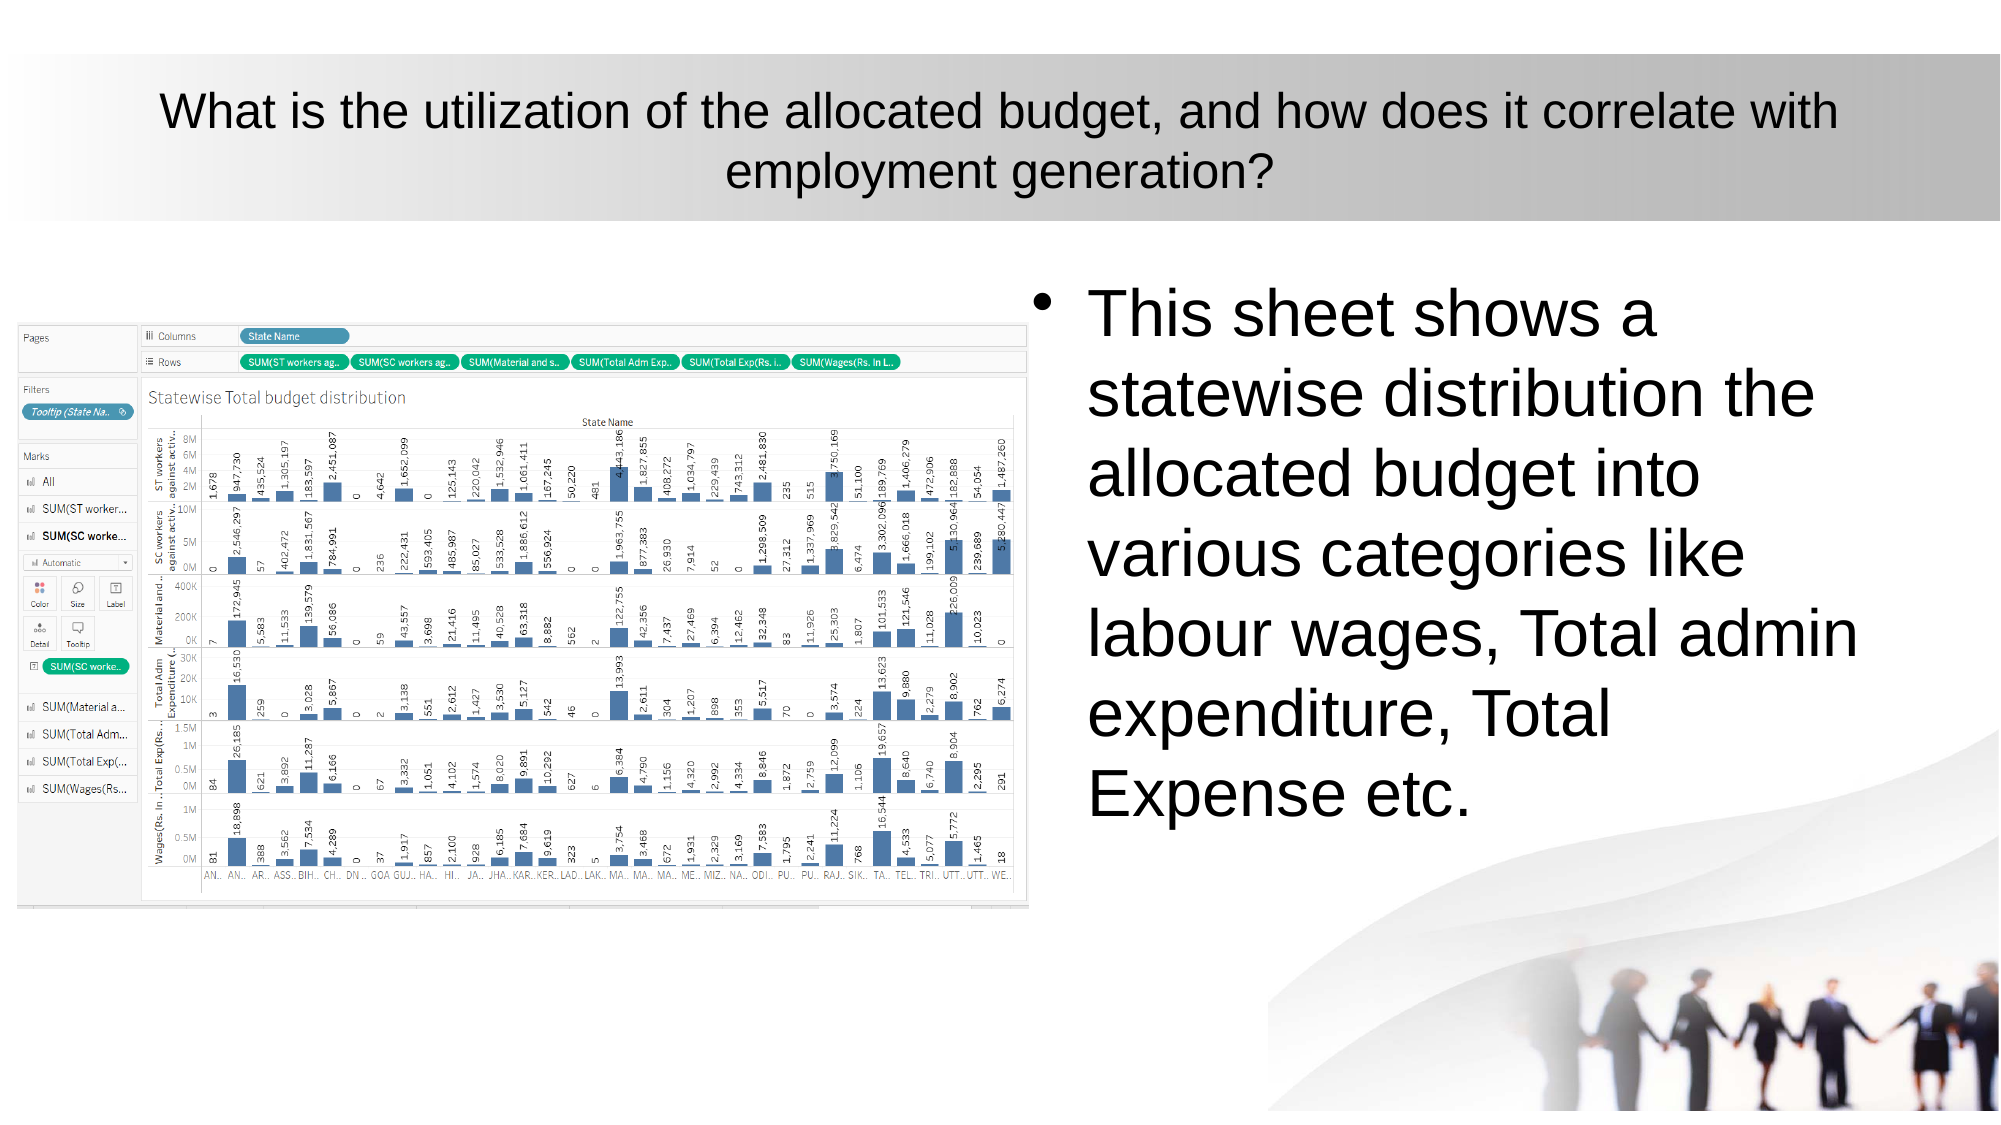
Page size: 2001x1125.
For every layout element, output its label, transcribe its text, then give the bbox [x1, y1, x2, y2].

title What is the utilization of the allocated budget, and how does it correlate with employment generation? [99, 44, 1901, 233]
list This sheet shows a statewise distribution the allocated budget into various categories like labour wages, Total admin expenditure, Total Expense etc. [1016, 262, 1901, 1006]
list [17, 322, 1029, 909]
picture [1268, 728, 1999, 1111]
